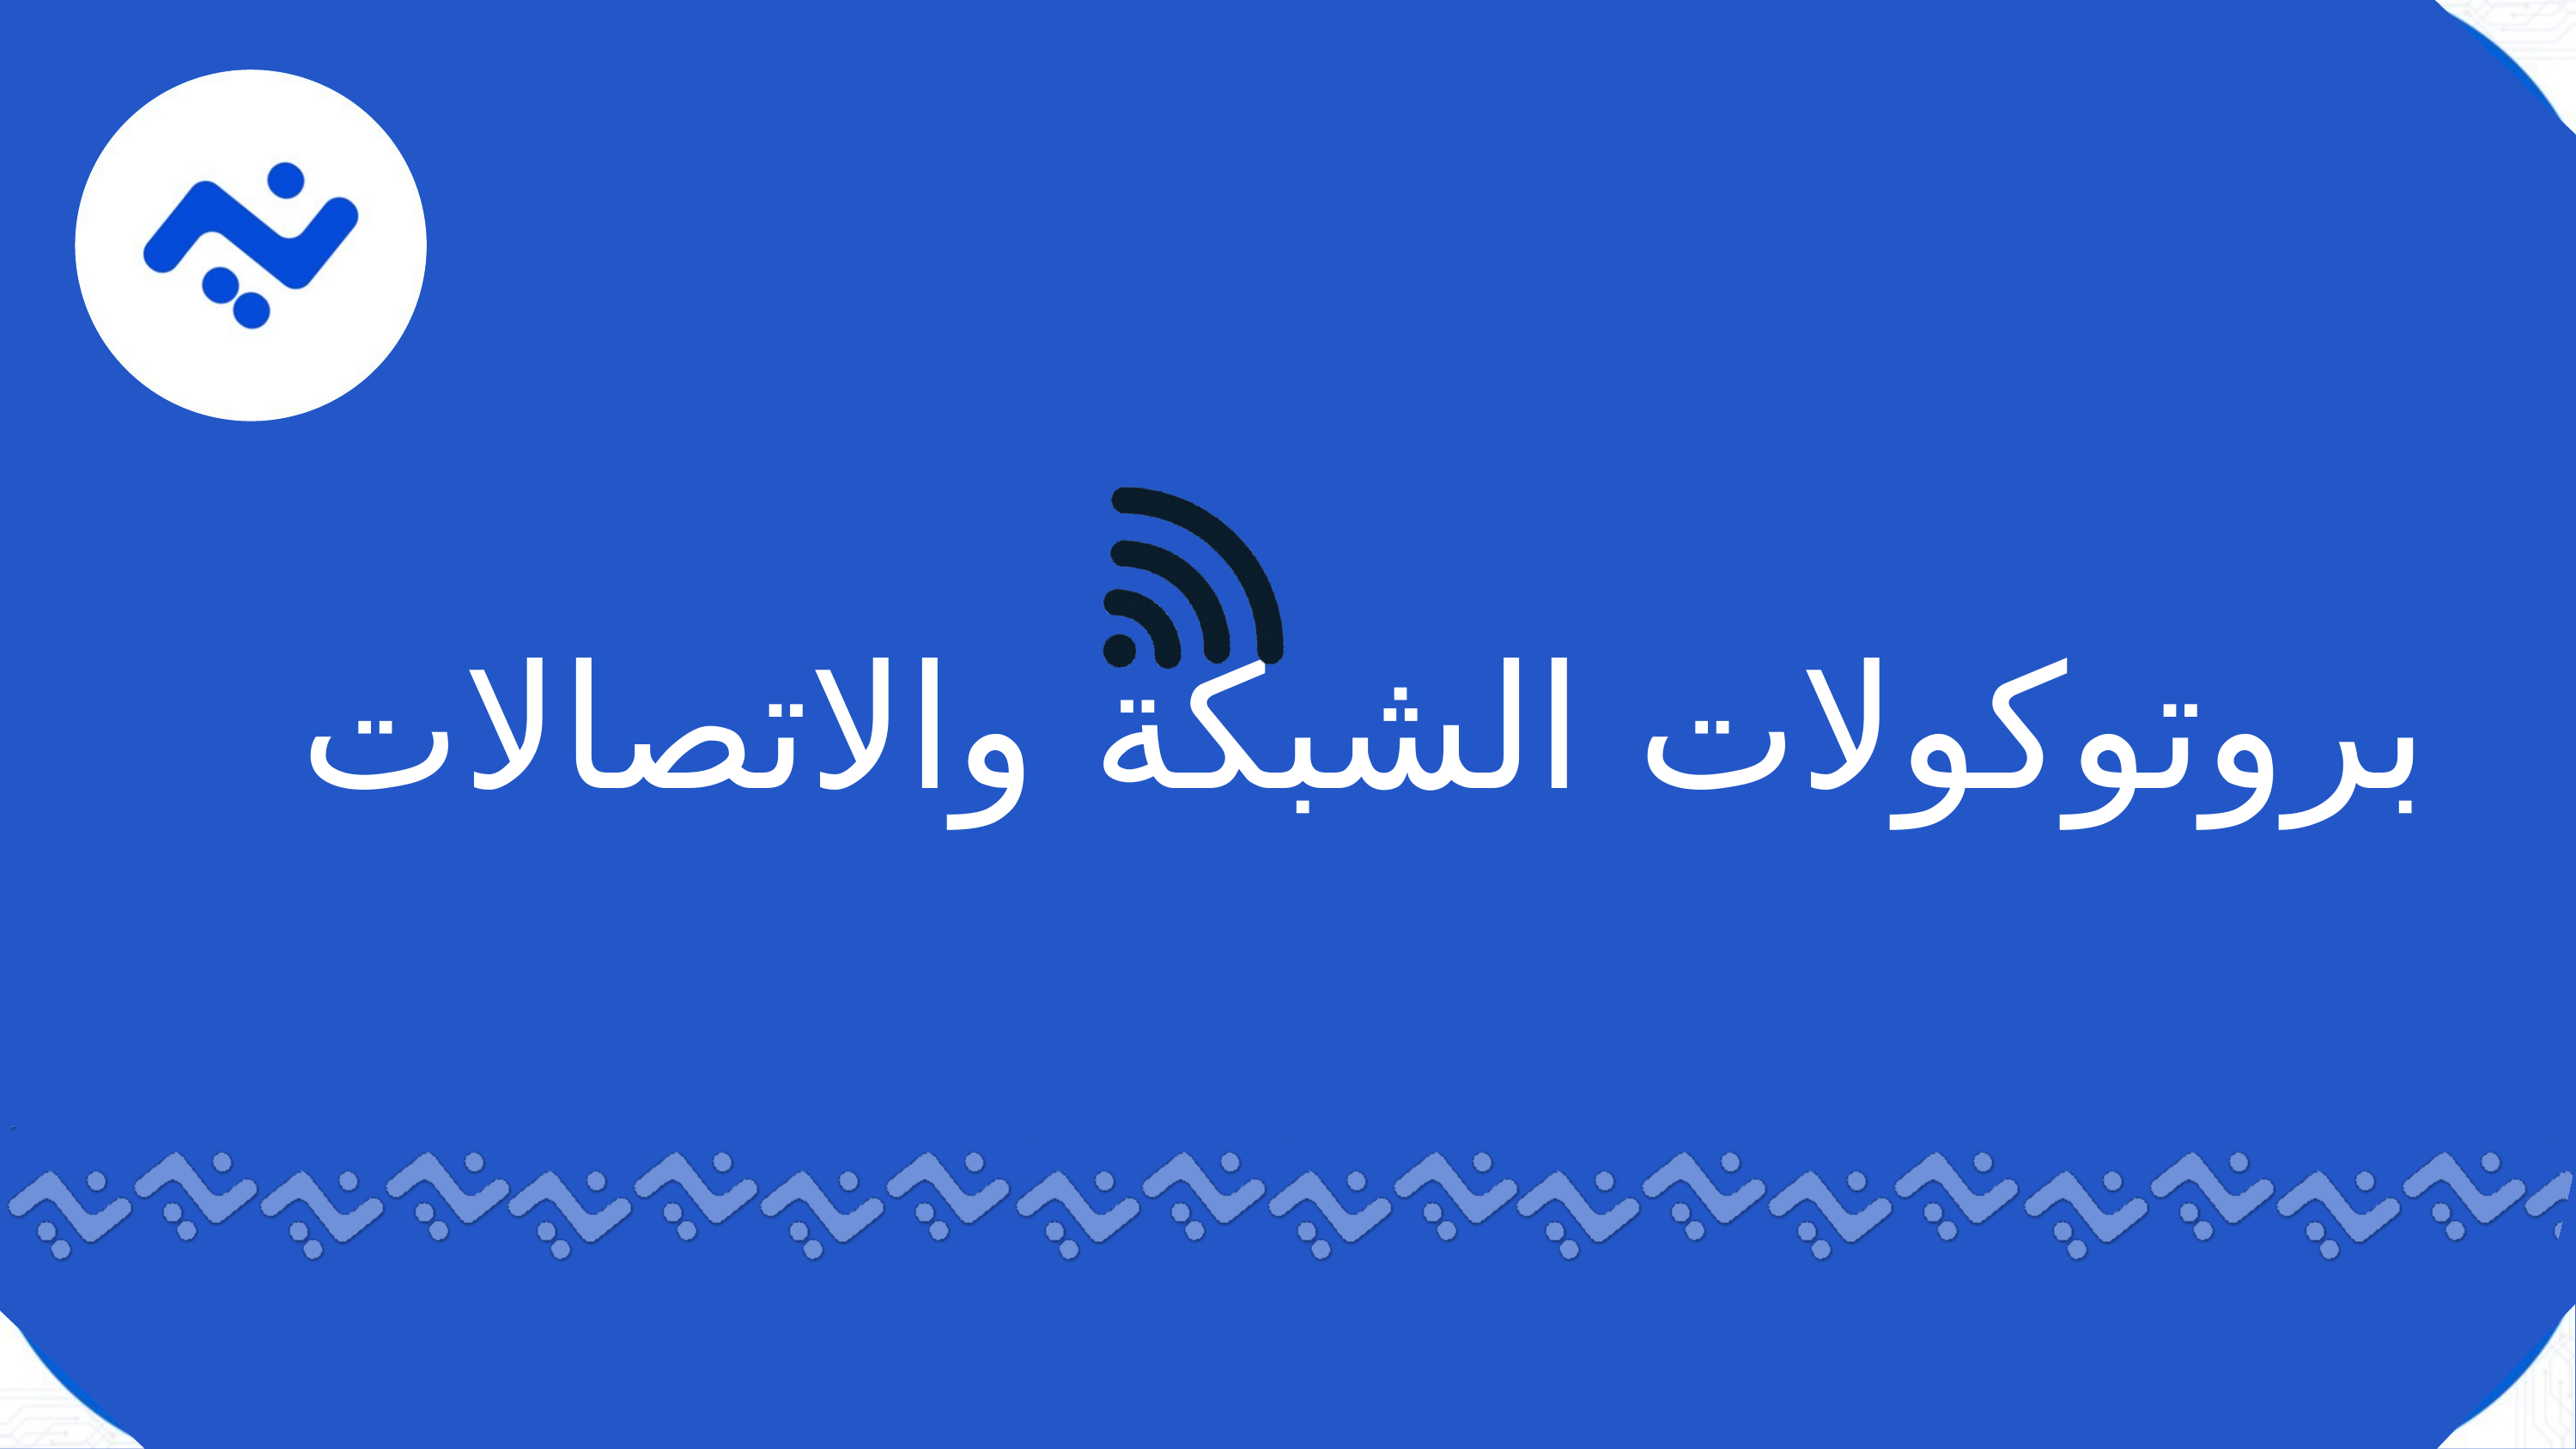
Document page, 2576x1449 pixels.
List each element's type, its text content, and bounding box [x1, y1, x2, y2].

picture [956, 375, 1425, 843]
picture [2433, 1304, 2576, 1449]
picture [75, 69, 428, 421]
picture [2434, 0, 2576, 138]
text_box بروتوكولات الشبكة والاتصالات [1194, 724, 2431, 823]
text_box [0, 1031, 2566, 1270]
picture [0, 1310, 145, 1449]
text_box بروتوكولات الشبكة والاتصالات [0, 724, 1151, 823]
